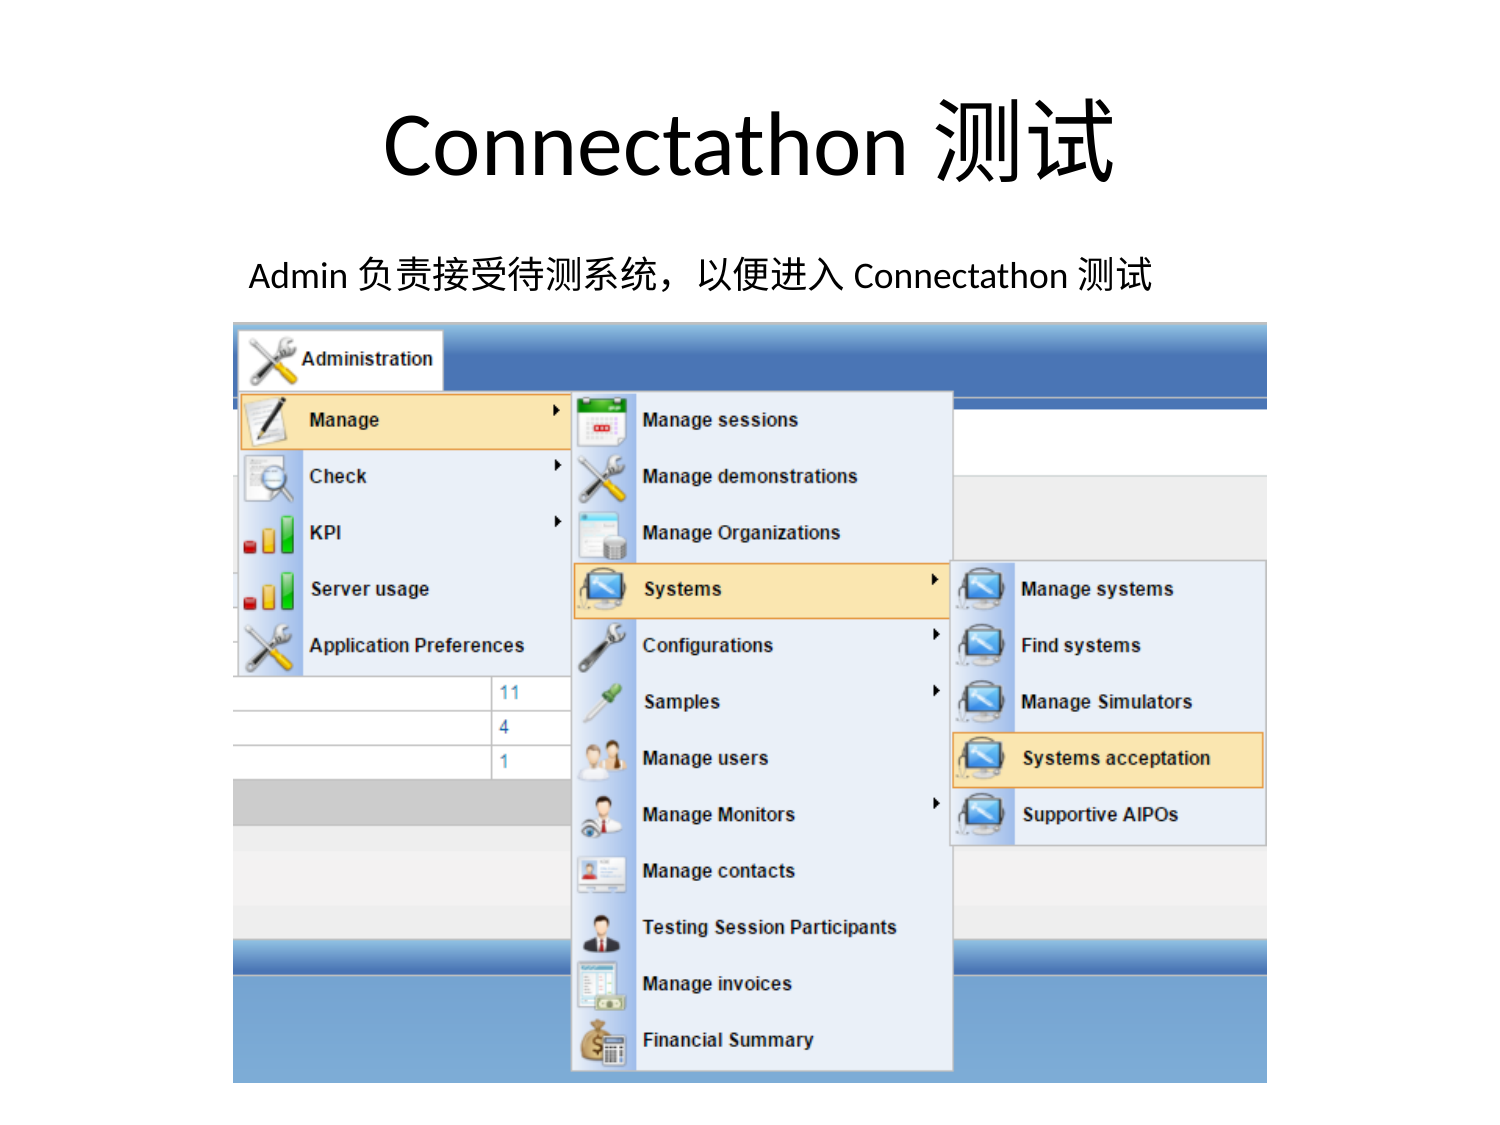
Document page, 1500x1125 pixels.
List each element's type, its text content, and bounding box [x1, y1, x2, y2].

picture [233, 322, 1267, 1083]
text_box Admin负责接受待测系统，以便进入Connectathon测试 [233, 243, 1168, 304]
title Connectathon测试 [75, 45, 1425, 233]
